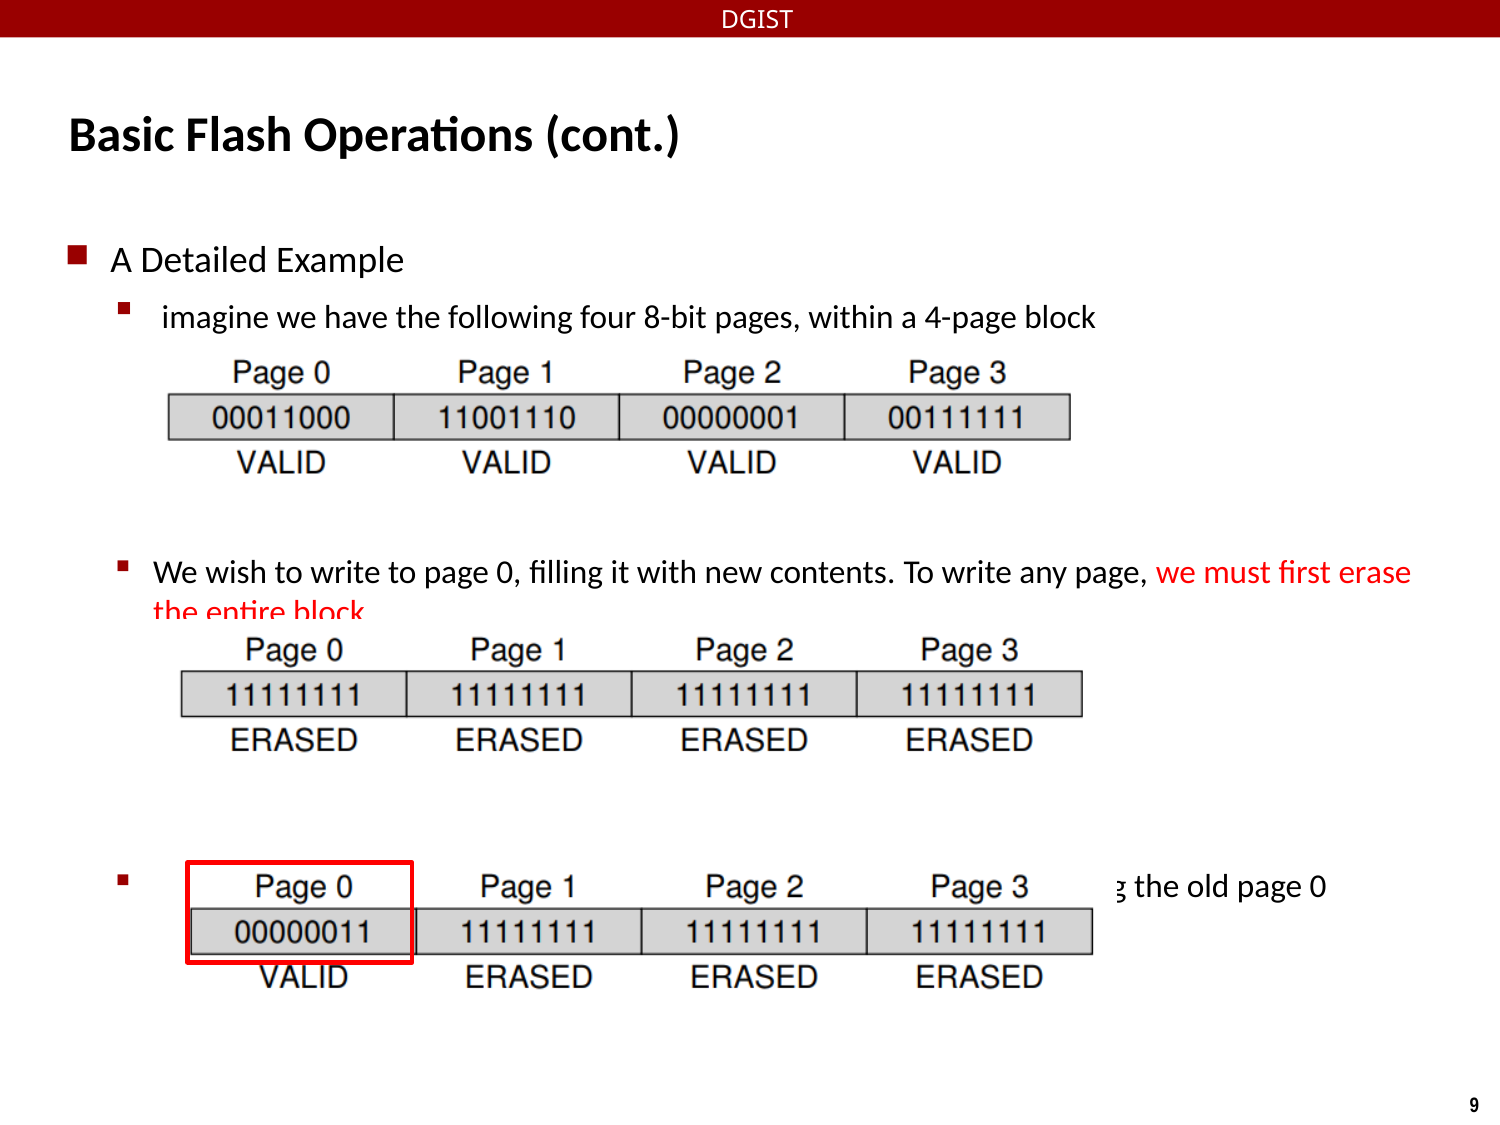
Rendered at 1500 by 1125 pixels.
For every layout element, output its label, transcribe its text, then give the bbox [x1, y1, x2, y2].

picture [124, 619, 1133, 776]
title Basic Flash Operations (cont.) [62, 41, 1438, 222]
text_box [0, 0, 1500, 38]
picture [137, 862, 1117, 1012]
text_box DGIST [720, 3, 938, 33]
list A Detailed Example imagine we have the following four 8-bit pages, within a 4-page block We wish to write to page 0, filling it with new contents. To write any page, we must ﬁrst erase the entire block. Go ahead and program page 0, with the contents 00000011, overwriting the old page 0 (contents 00011000). [62, 228, 1438, 1051]
picture [62, 339, 1136, 501]
